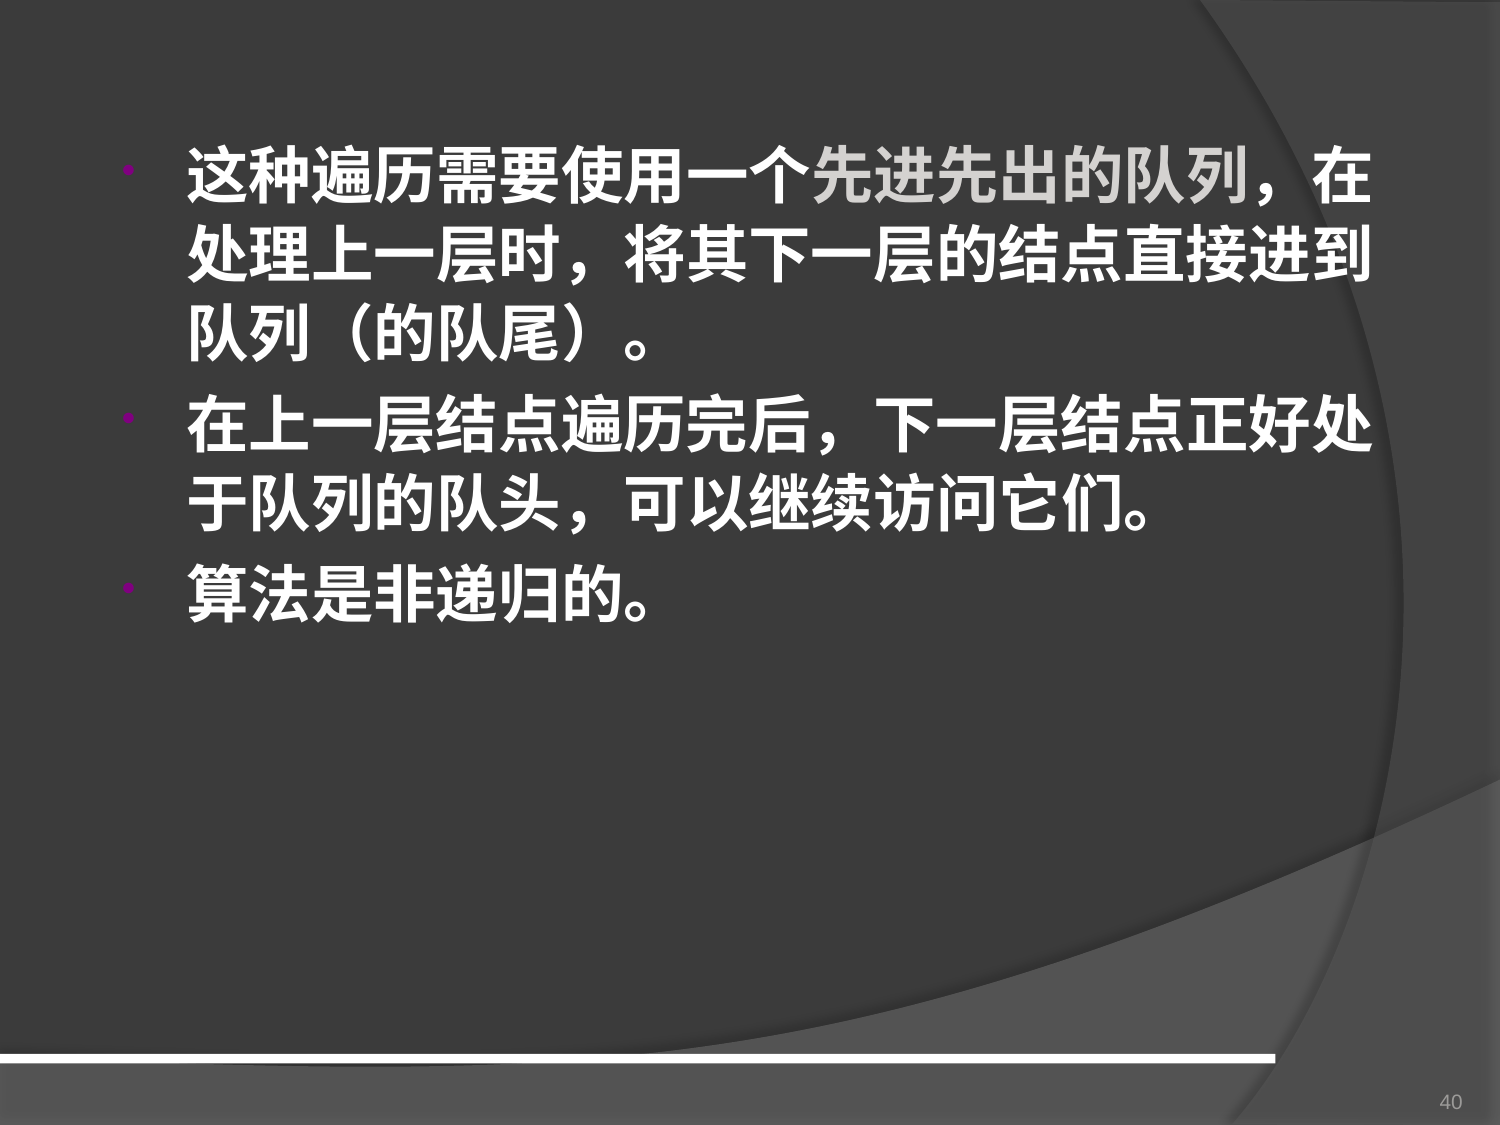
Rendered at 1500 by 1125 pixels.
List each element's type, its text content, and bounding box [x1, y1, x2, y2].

list 这种遍历需要使用一个先进先出的队列，在处理上一层时，将其下一层的结点直接进到队列（的队尾）。 在上一层结点遍历完后，下一层结点正好处于队列的队头，可以继续访问它们。 算法是非递归的。 [102, 125, 1424, 1041]
slide_number 40 [1337, 1053, 1463, 1114]
